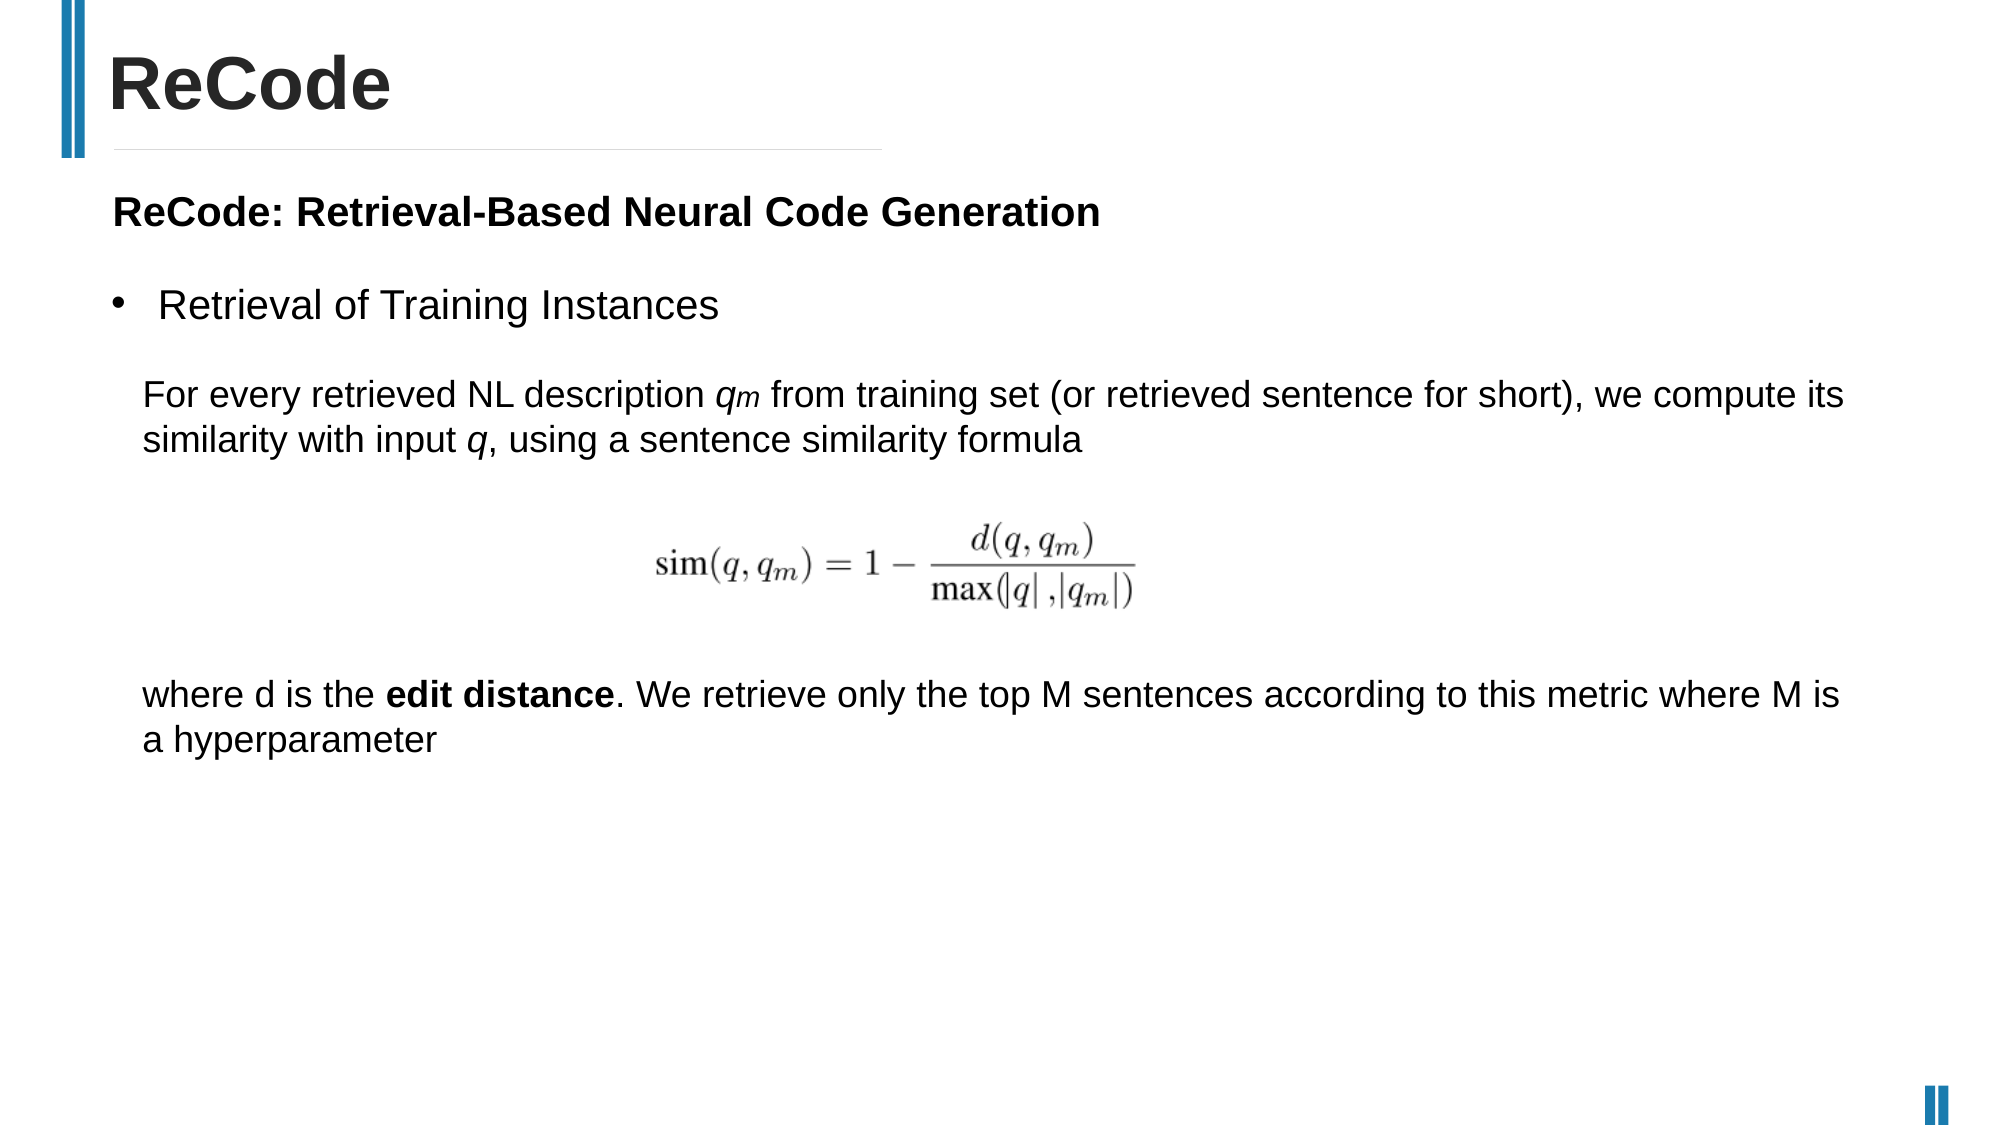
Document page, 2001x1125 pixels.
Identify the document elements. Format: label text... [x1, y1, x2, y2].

picture [646, 510, 1148, 622]
text_box ReCode [94, 26, 608, 132]
text_box For every retrieved NL description qm from training set (or retrieved sentence for short), we compute its similarity with input q, using a sentence similarity formula [127, 362, 2000, 468]
text_box Retrieval of Training Instances [96, 270, 735, 335]
text_box ReCode: Retrieval-Based Neural Code Generation [97, 177, 1117, 243]
text_box where d is the edit distance. We retrieve only the top M sentences according to this metric where M is a hyperparameter [127, 662, 1862, 768]
